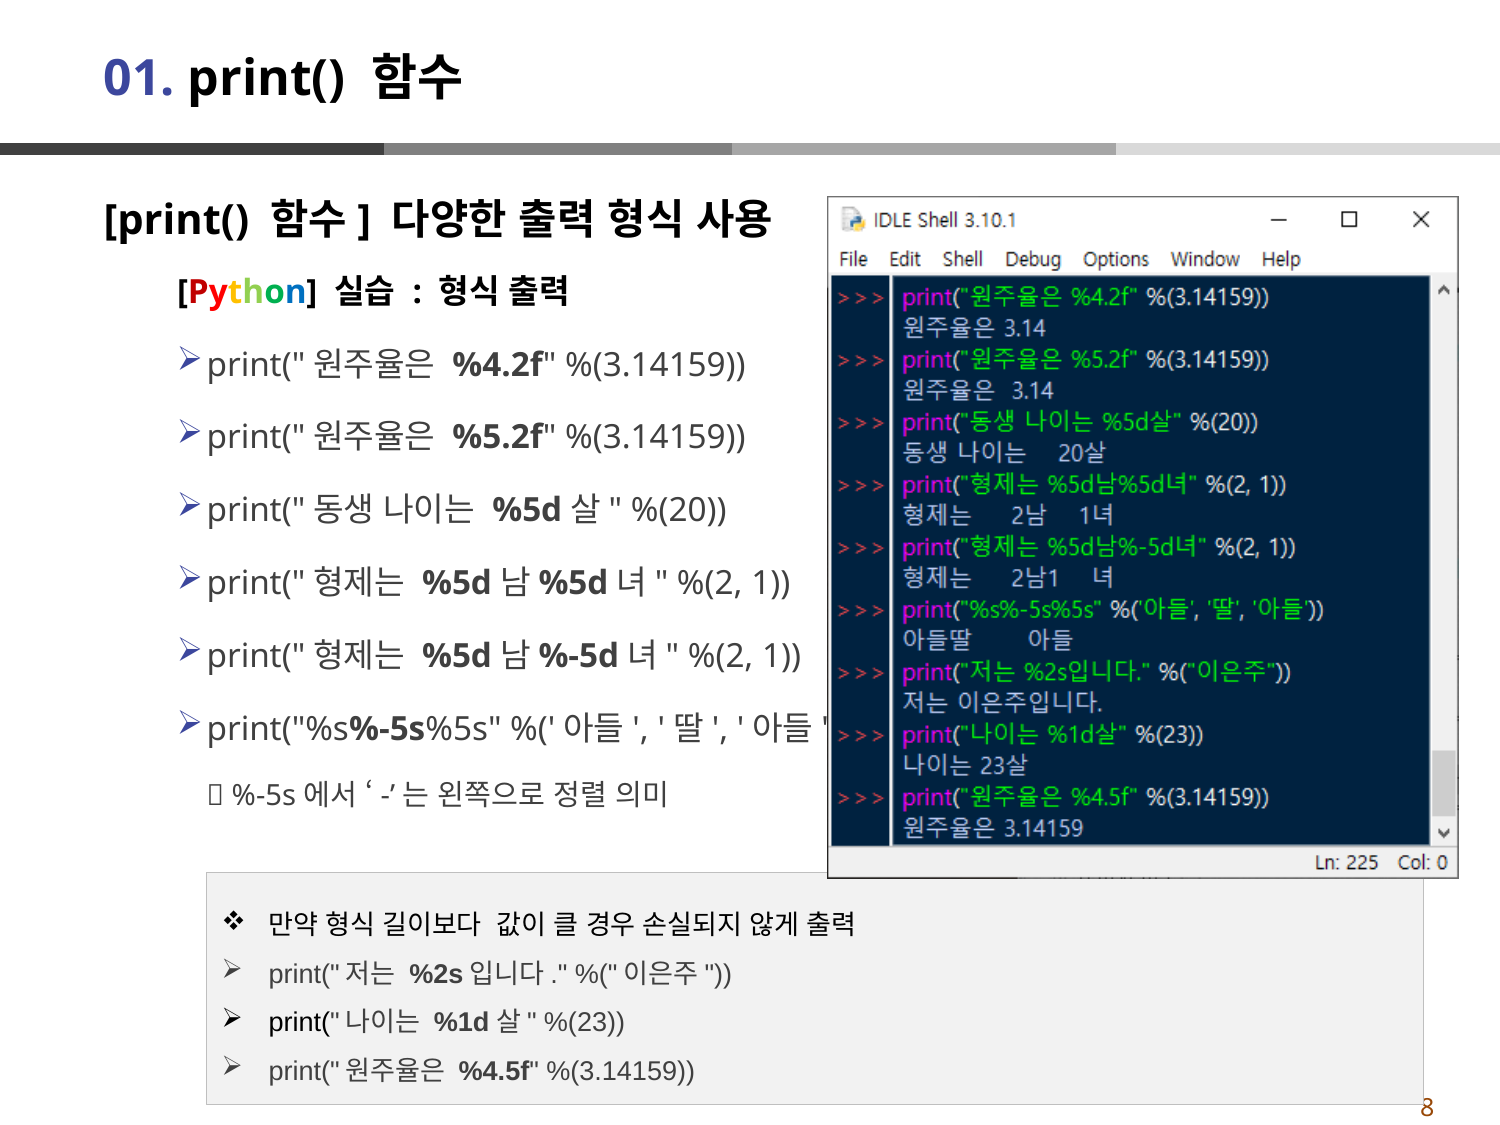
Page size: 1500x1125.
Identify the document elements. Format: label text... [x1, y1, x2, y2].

text_box 만약 형식 길이보다 값이 클 경우 손실되지 않게 출력 print("저는 %2s입니다." %("이은주")) print("나이는 %1d살" %(23)) print("원주율은 %4.5f" %(3.14159)) [206, 872, 1424, 1105]
list [print() 함수] 다양한 출력 형식 사용 [Python] 실습 : 형식 출력 print("원주율은 %4.2f" %(3.14159)) print("원주율은 %5.2f" %(3.14159)) print("동생 나이는 %5d살" %(20)) print("형제는 %5d남%5d녀" %(2, 1)) print("형제는 %5d남%-5d녀" %(2, 1)) print("%s%-5s%5s" %('아들', '딸', '아들'))  %-5s에서 ‘-’는 왼쪽으로 정렬 의미 [88, 160, 1495, 1071]
title 01. print() 함수 [88, 30, 1400, 121]
picture [827, 195, 1459, 880]
